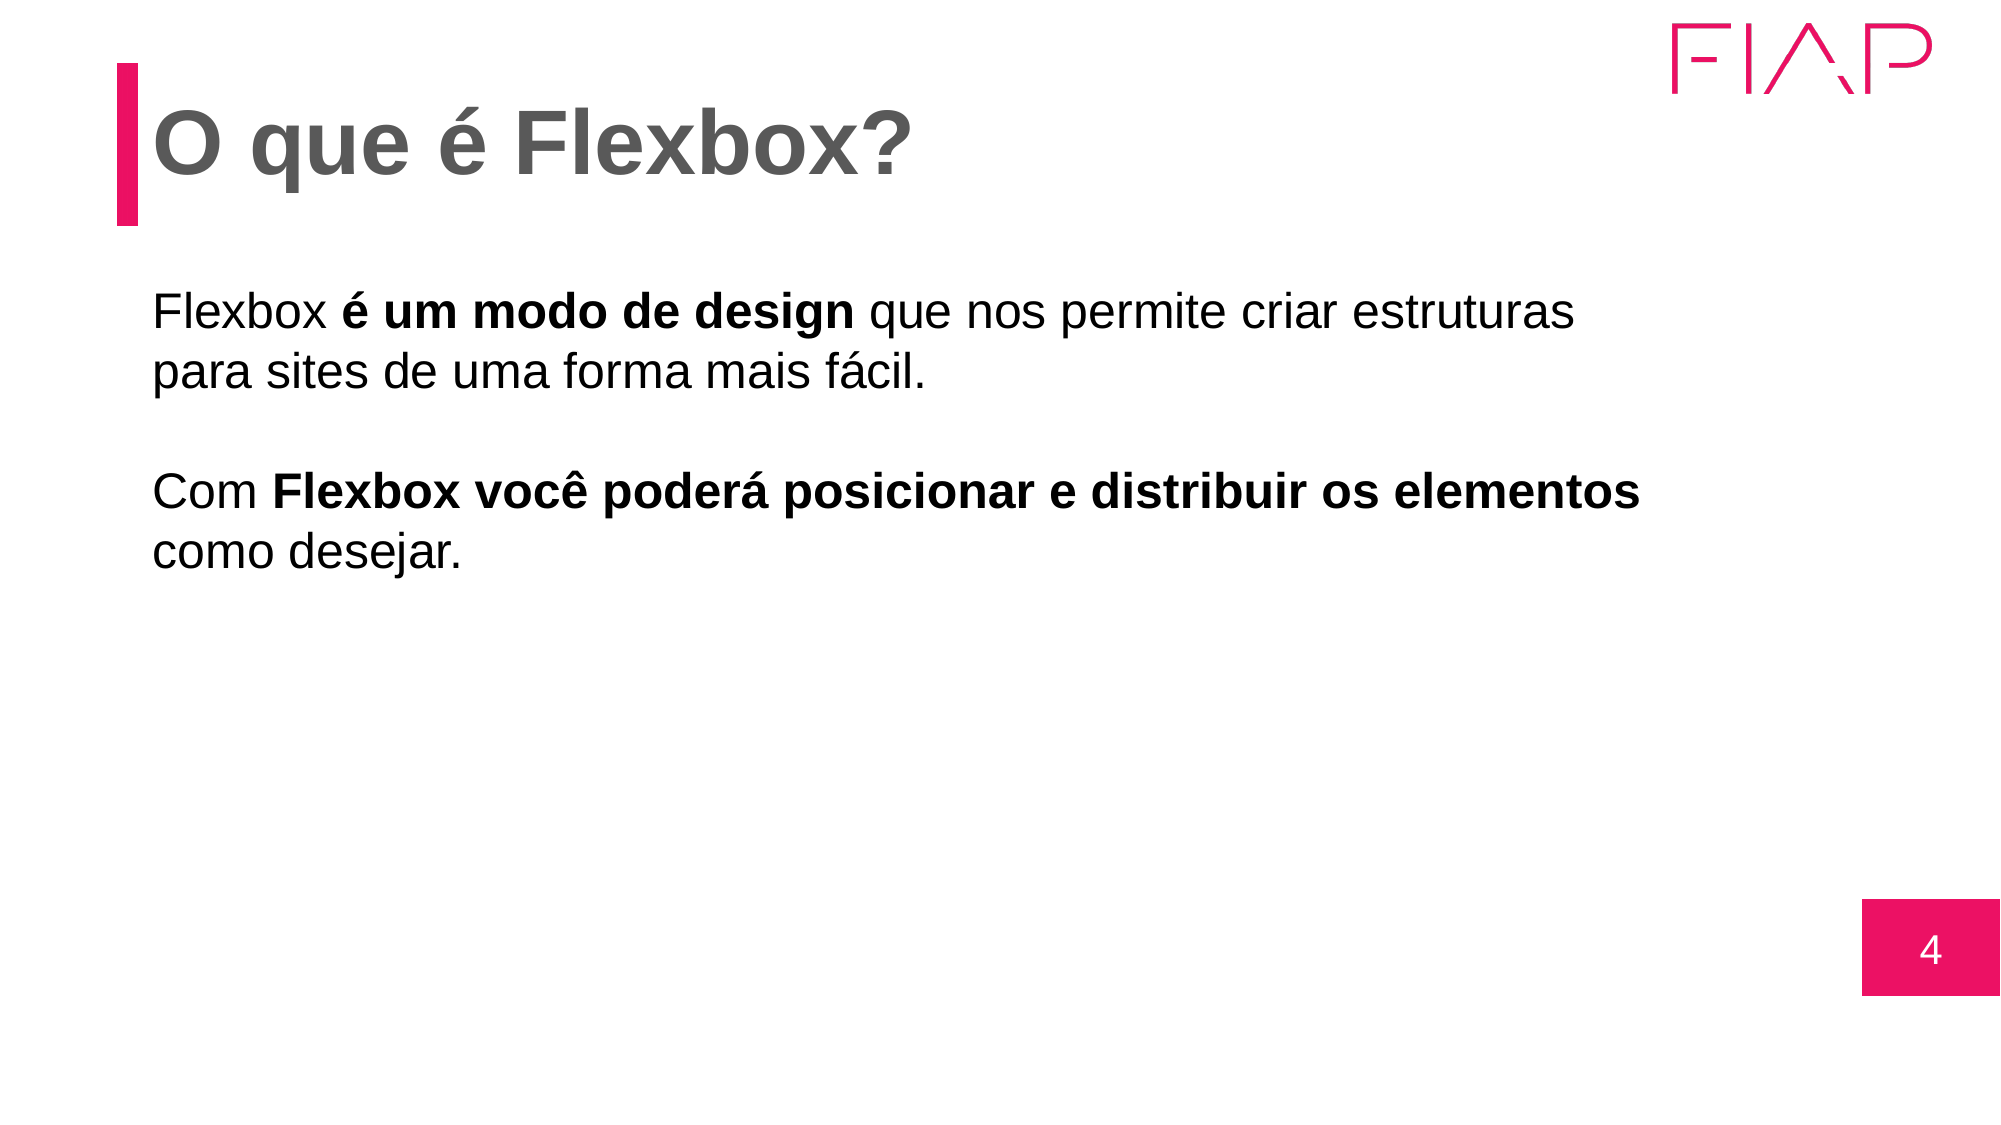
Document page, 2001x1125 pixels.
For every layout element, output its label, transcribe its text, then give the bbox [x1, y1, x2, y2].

picture [1862, 899, 2000, 917]
title O que é Flexbox? [137, 63, 1828, 226]
picture [117, 63, 137, 226]
slide_number ‹#› [1862, 917, 2000, 978]
picture [1672, 23, 1932, 94]
text_box Flexbox é um modo de design que nos permite criar estruturas para sites de uma forma mais fácil. Com Flexbox você poderá posicionar e distribuir os elementos como desejar. [137, 263, 1677, 835]
picture [1862, 978, 2000, 996]
